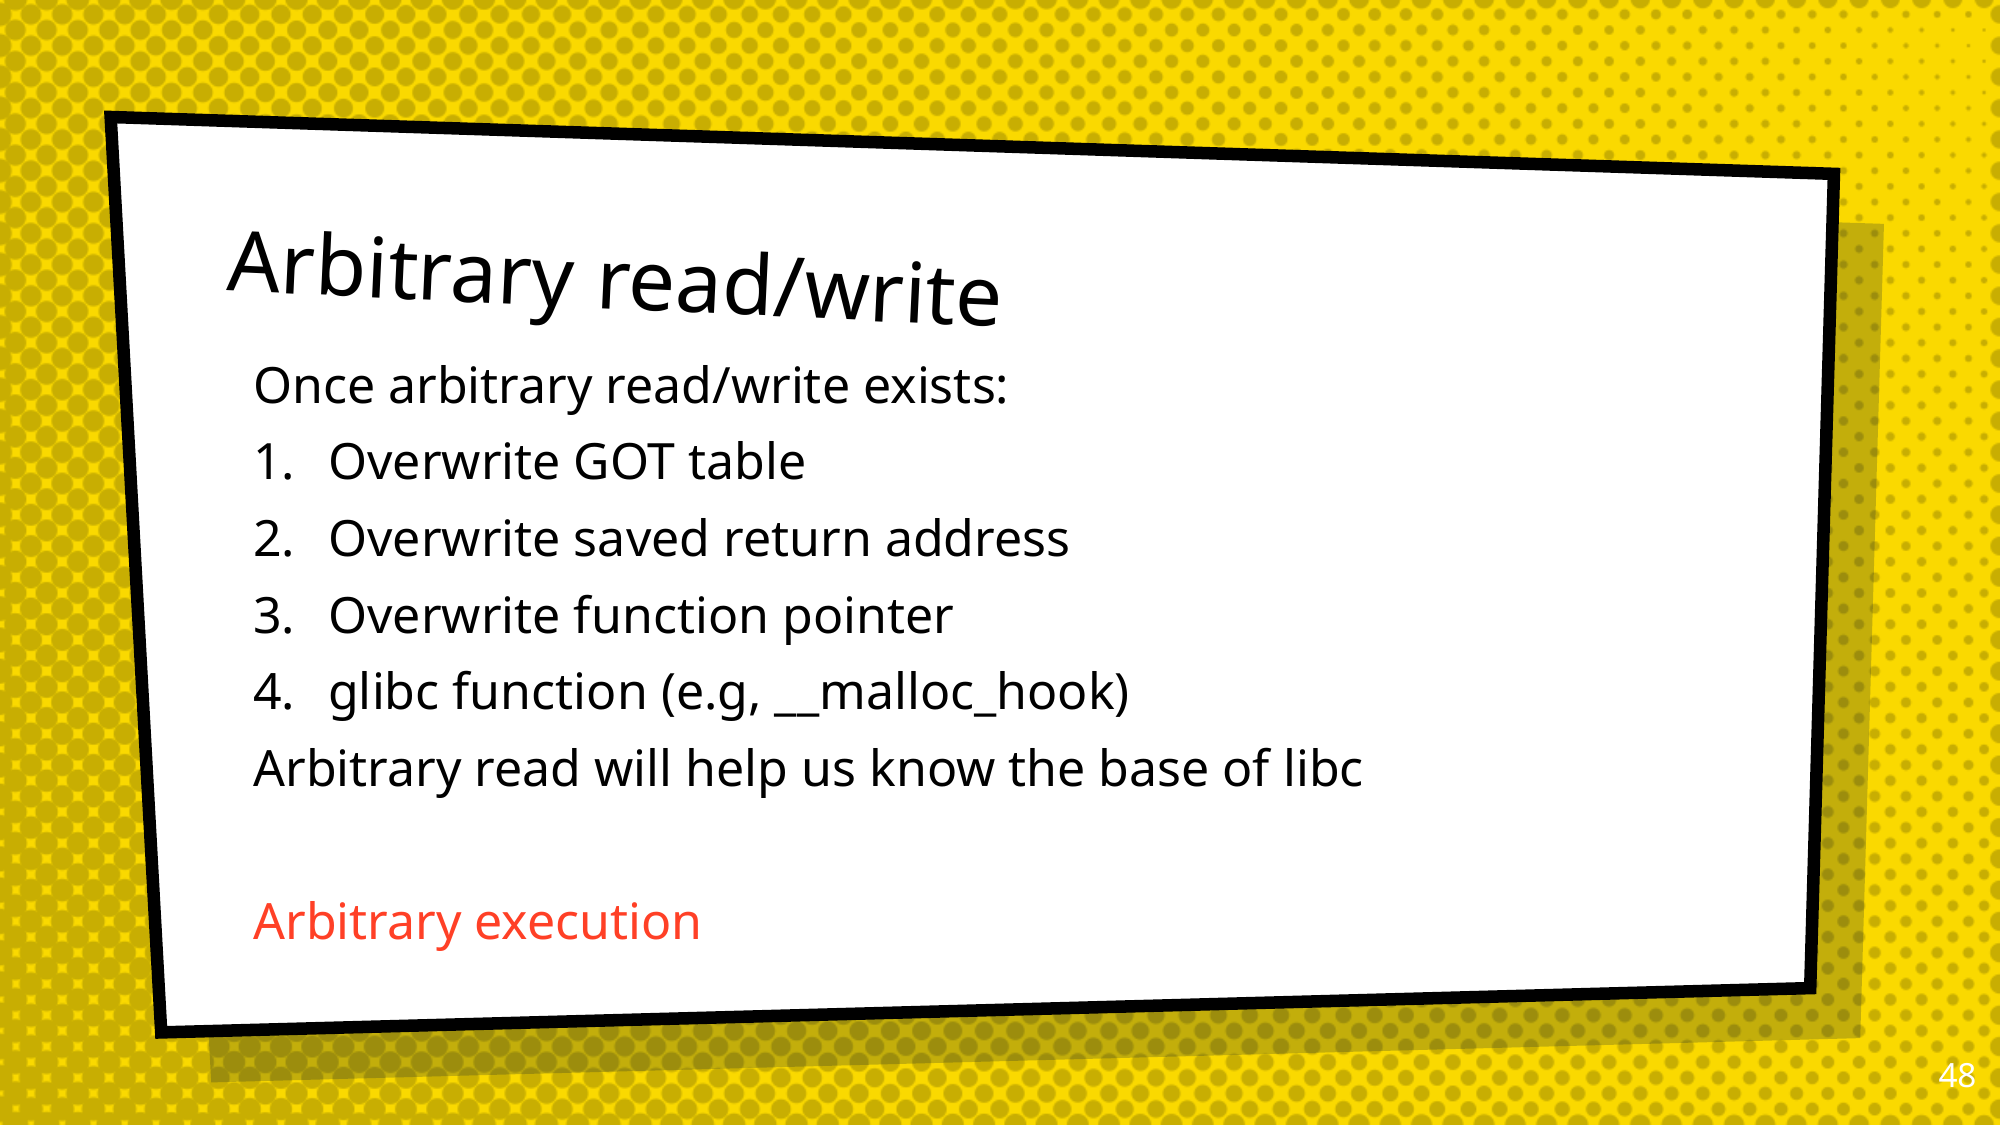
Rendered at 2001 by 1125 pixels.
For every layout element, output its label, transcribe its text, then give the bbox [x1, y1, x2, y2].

list Once arbitrary read/write exists: Overwrite GOT table Overwrite saved return address Overwrite function pointer glibc function (e.g, __malloc_hook) Arbitrary read will help us know the base of libc Arbitrary execution [230, 338, 1755, 970]
slide_number 47 [1871, 1038, 1992, 1125]
title Arbitrary read/write [210, 155, 1755, 338]
